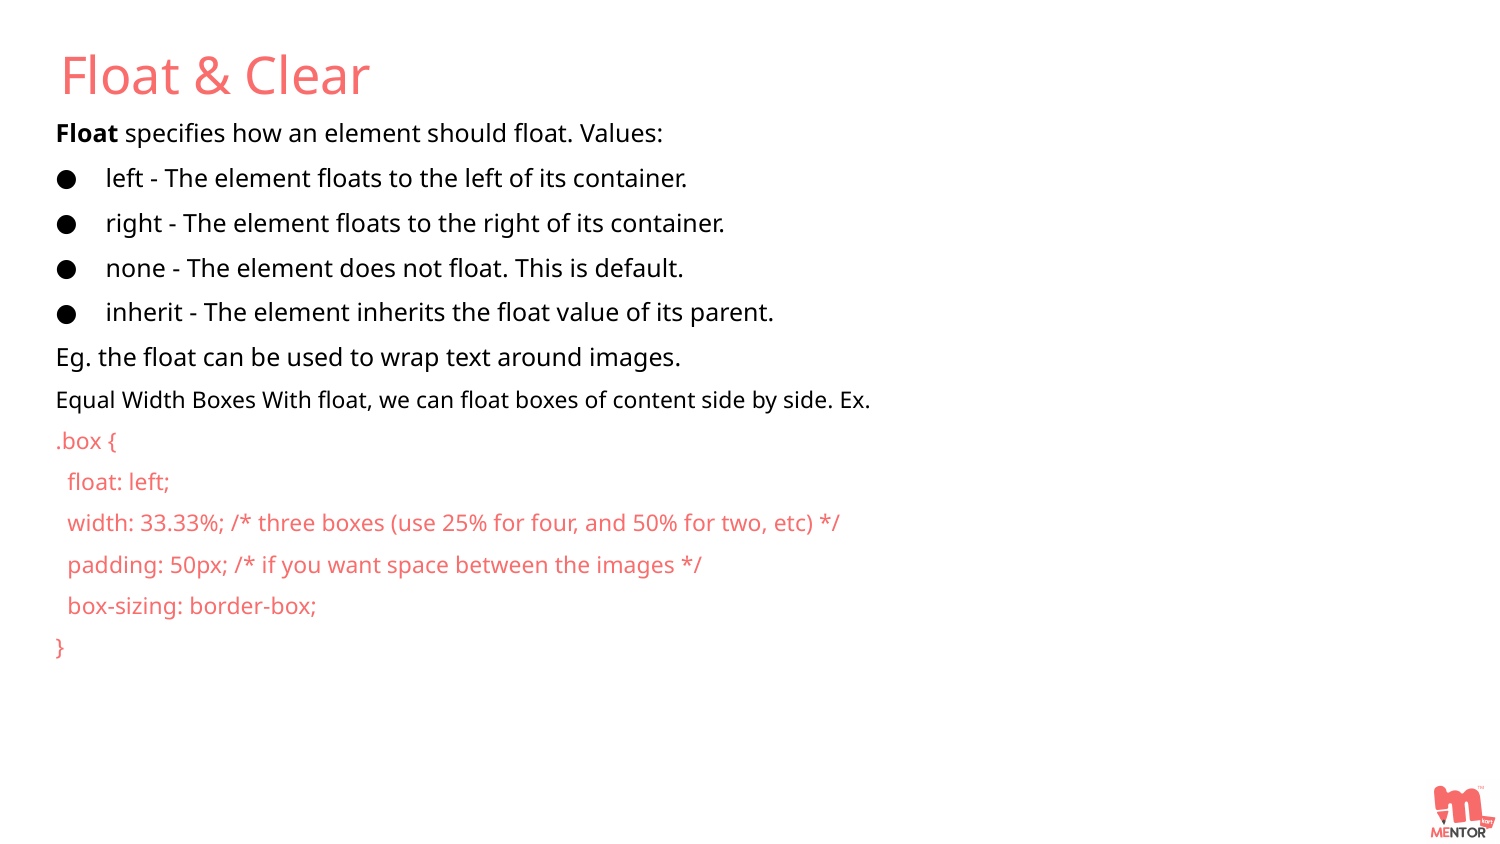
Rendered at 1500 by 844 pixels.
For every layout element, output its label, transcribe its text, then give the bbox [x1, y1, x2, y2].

picture [1426, 779, 1500, 844]
text_box Float & Clear [60, 29, 1448, 103]
text_box Float specifies how an element should float. Values: left - The element floats to the left of its container. right - The element floats to the right of its container. none - The element does not float. This is default. inherit - The element inherits the float value of its parent. Eg. the float can be used to wrap text around images. Equal Width Boxes With float, we can float boxes of content side by side. Ex. .box { float: left; width: 33.33%; /* three boxes (use 25% for four, and 50% for two, etc) */ padding: 50px; /* if you want space between the images */ box-sizing: border-box; } [30, 102, 1478, 776]
